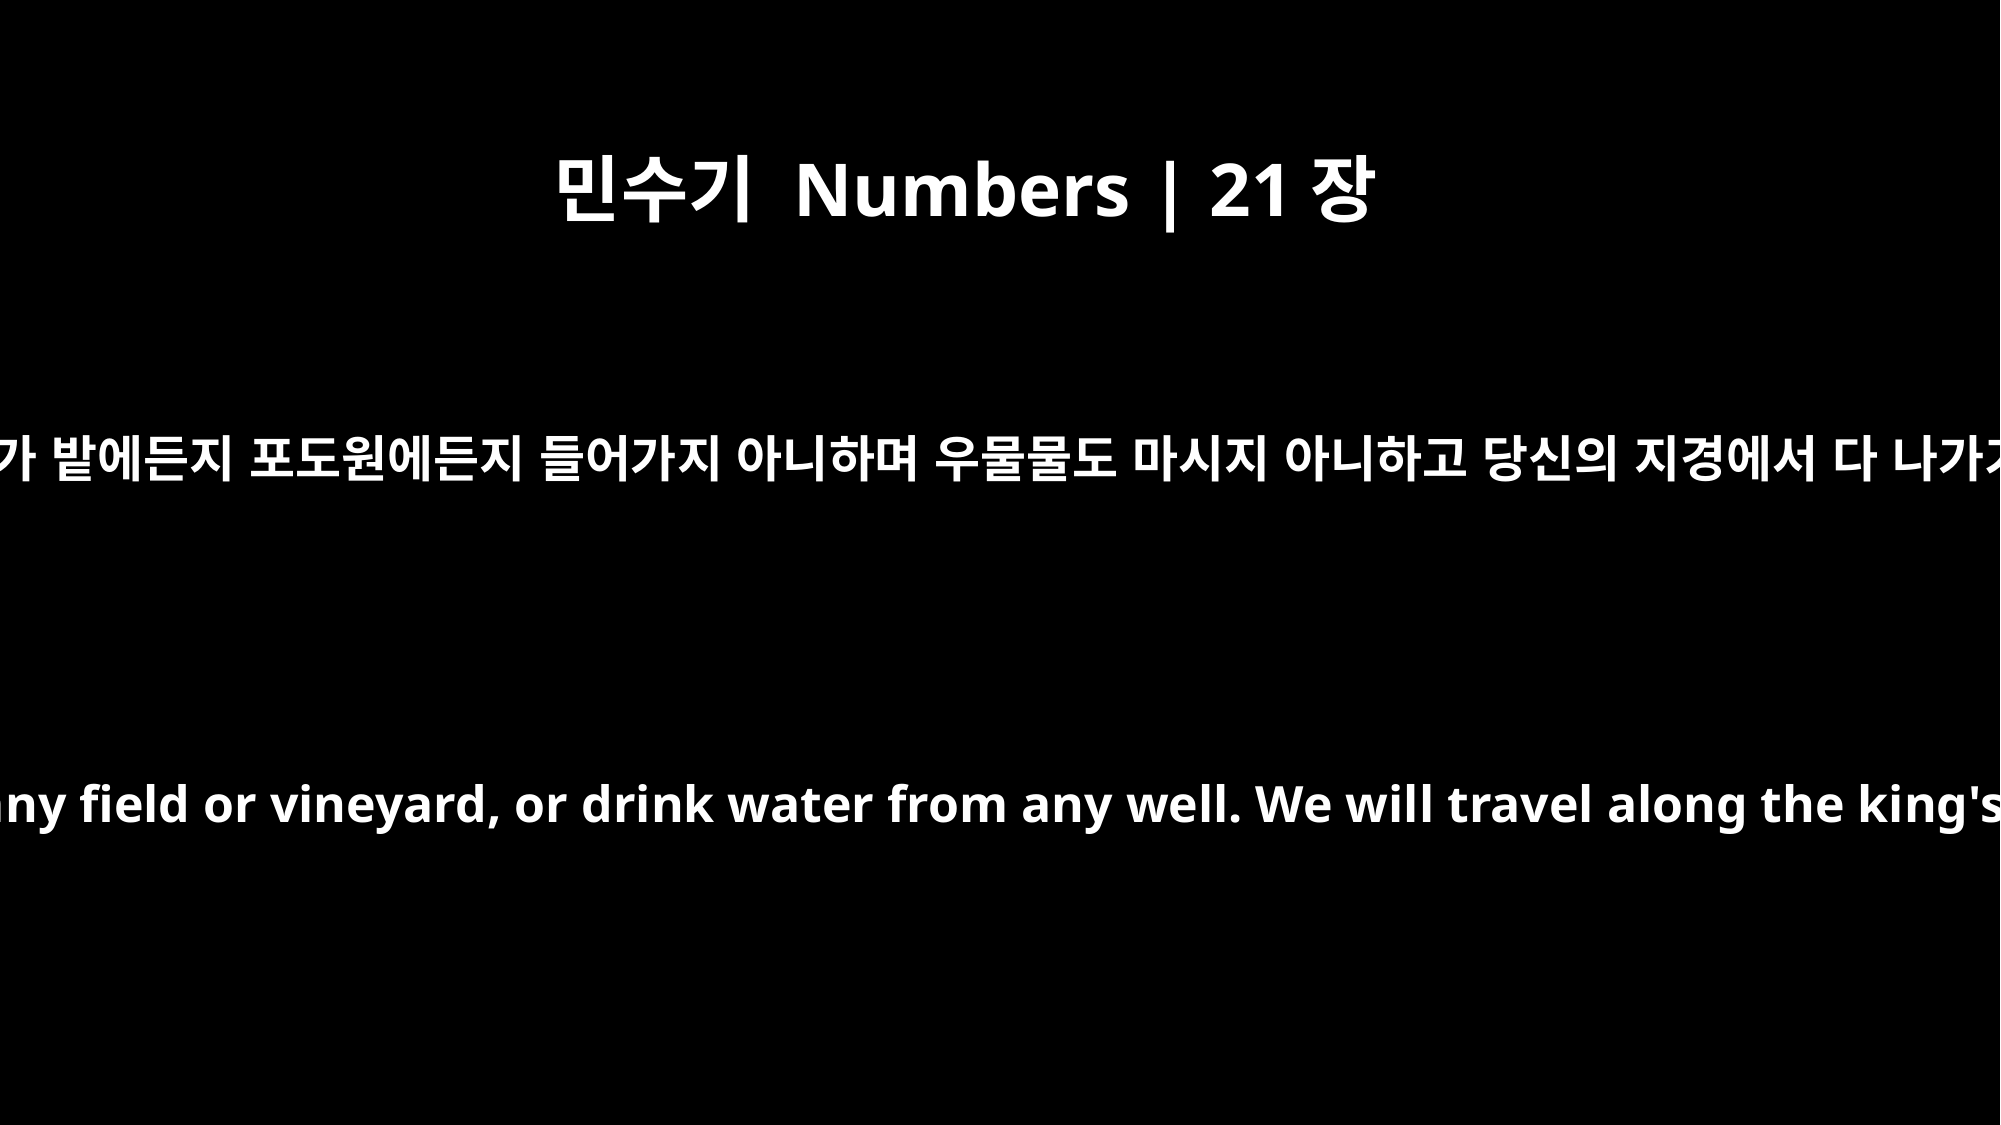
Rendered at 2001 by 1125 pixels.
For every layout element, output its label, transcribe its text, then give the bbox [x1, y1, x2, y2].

text_box 민수기 Numbers | 21장 [538, 136, 1393, 239]
text_box 22 우리에게 당신의 땅을 지나가게 하소서 우리가 밭에든지 포도원에든지 들어가지 아니하며 우물물도 마시지 아니하고 당신의 지경에서 다 나가기까지 왕의 큰길로만 지나가리이다 하나 [0, 359, 2000, 495]
text_box "Let us pass through your country. We will not turn aside into any field or vineyard, or drink water from any well. We will travel along the king's highway until we have passed through your territory." [0, 764, 2000, 840]
